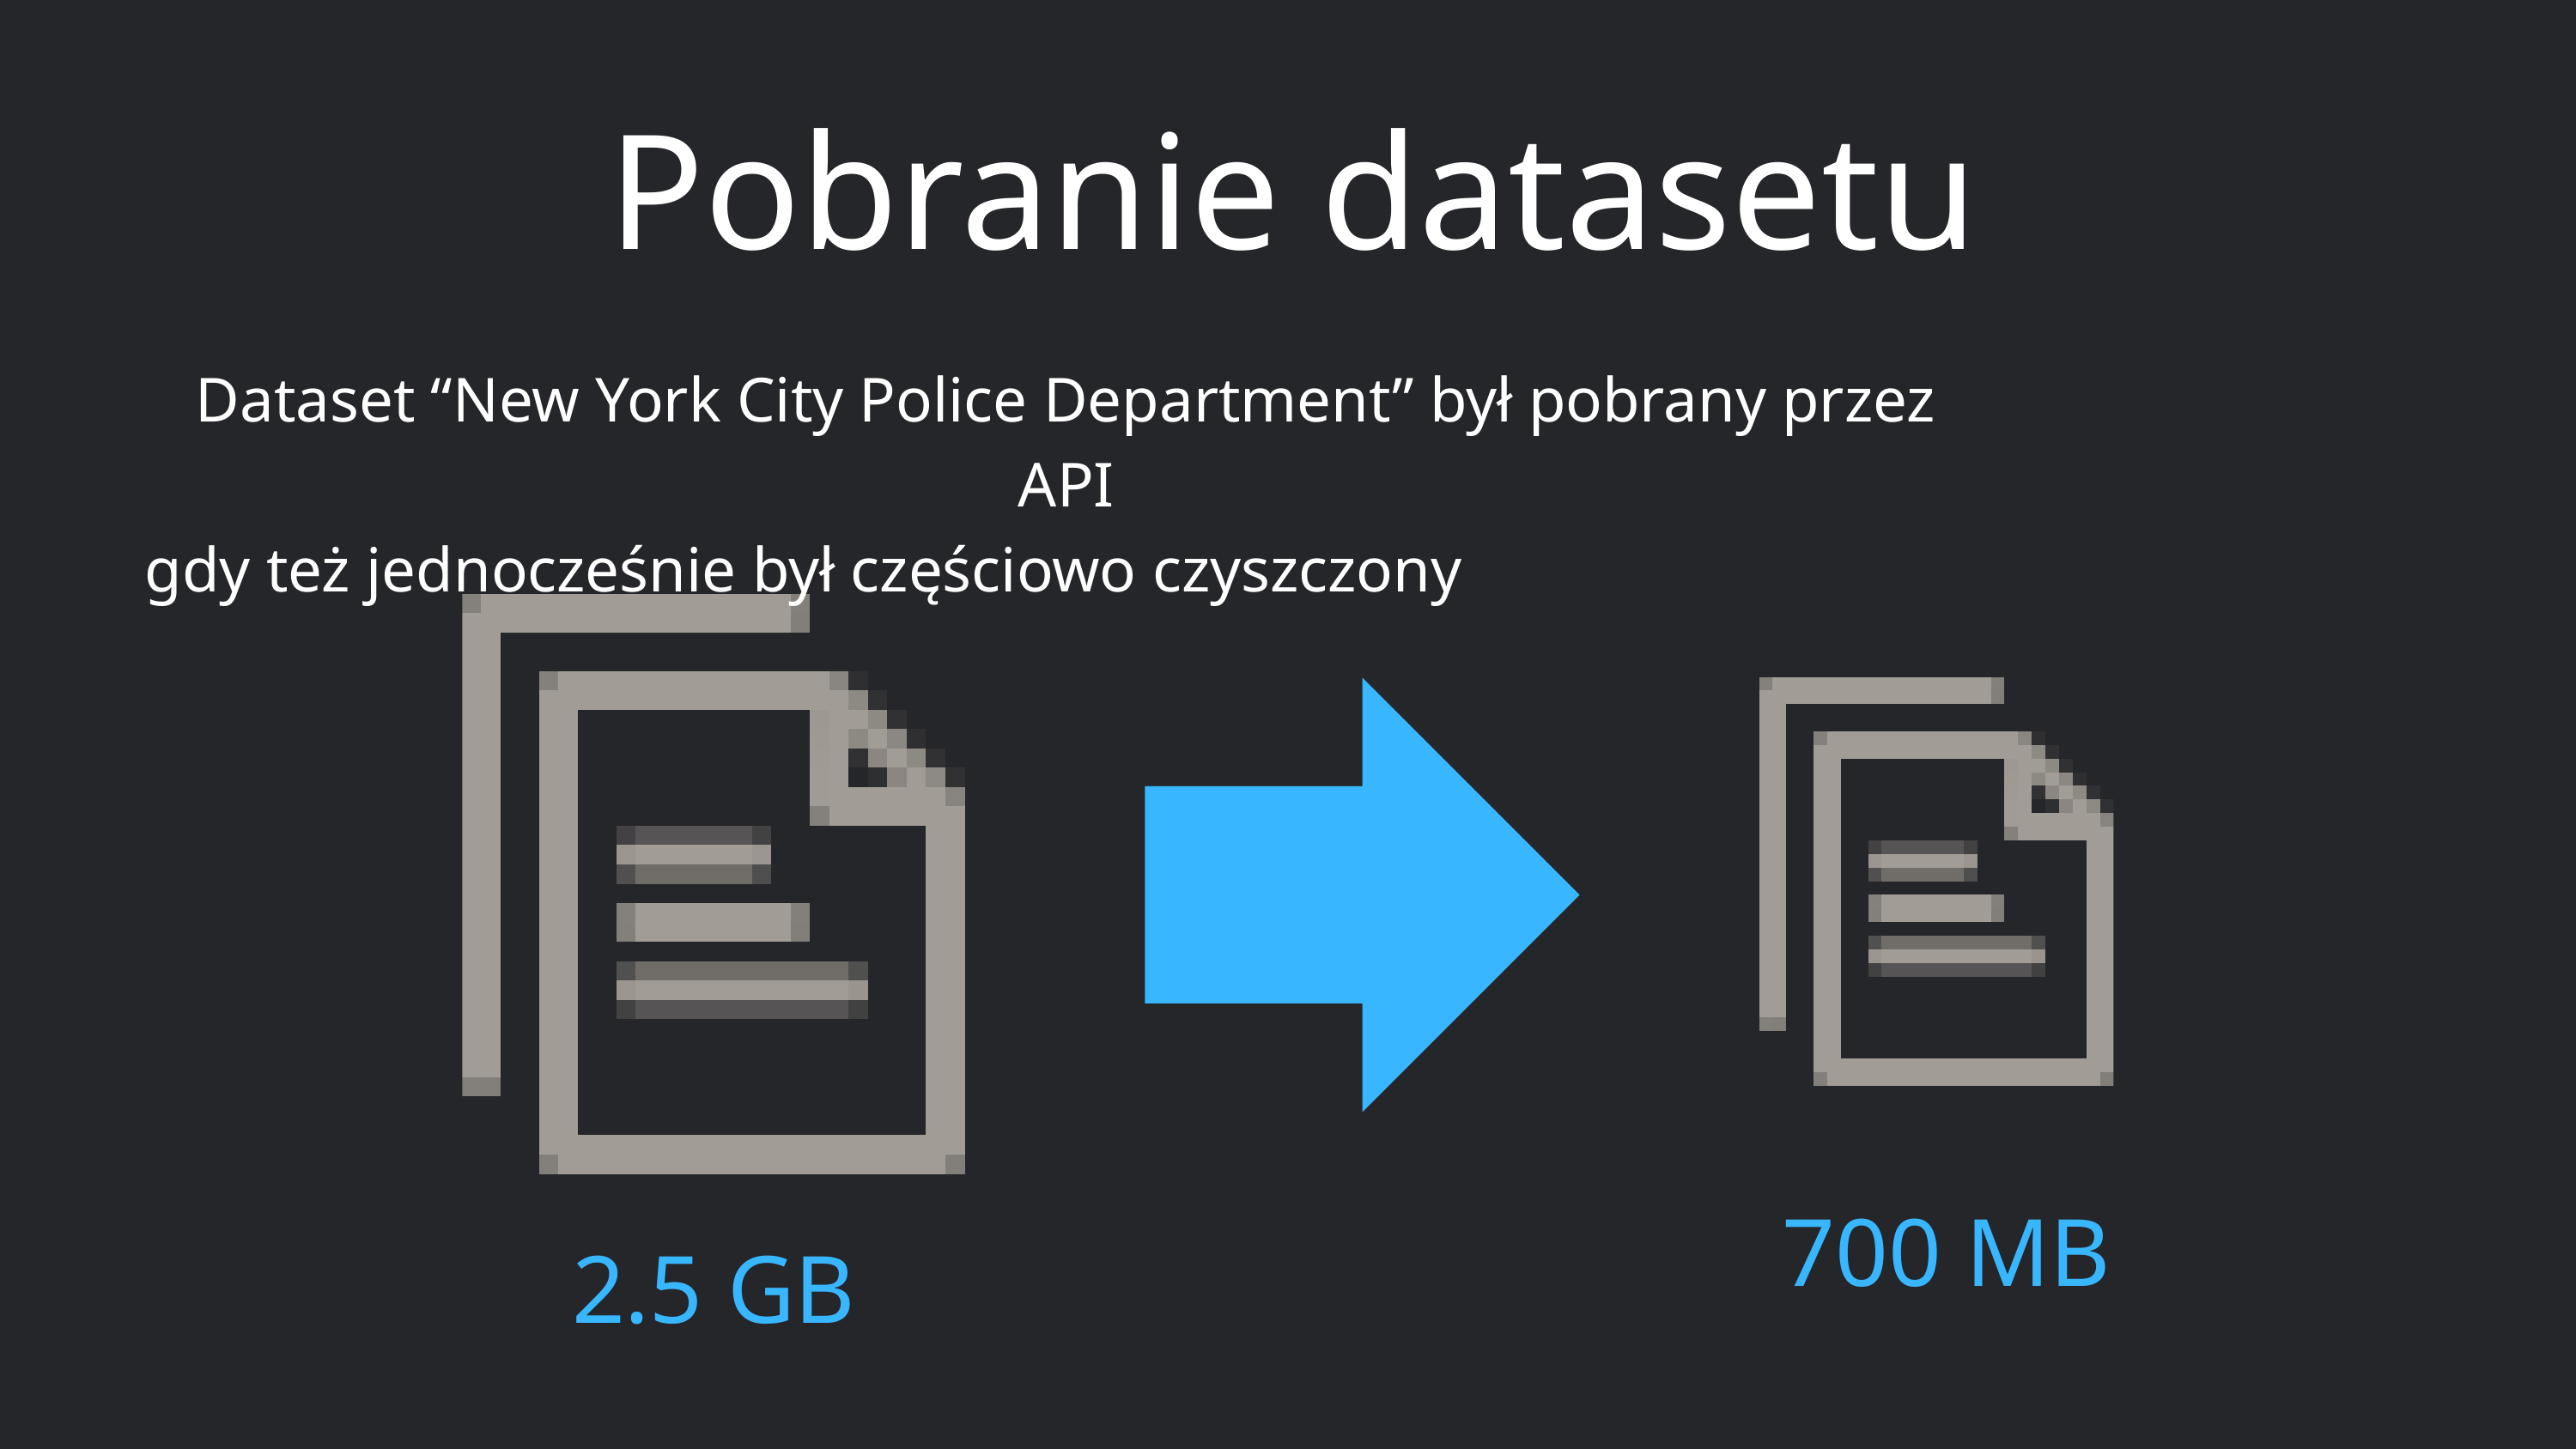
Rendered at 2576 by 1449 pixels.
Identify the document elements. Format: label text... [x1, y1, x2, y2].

text_box Dataset “New York City Police Department” był pobrany przez API gdy też jednocześnie był częściowo czyszczony [144, 349, 1988, 604]
text_box 2.5 GB [570, 1211, 858, 1343]
text_box Pobranie datasetu [447, 58, 2139, 282]
text_box [1759, 677, 2114, 1086]
text_box 700 MB [1779, 1174, 2114, 1305]
text_box [462, 604, 965, 1174]
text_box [1145, 677, 1580, 1113]
